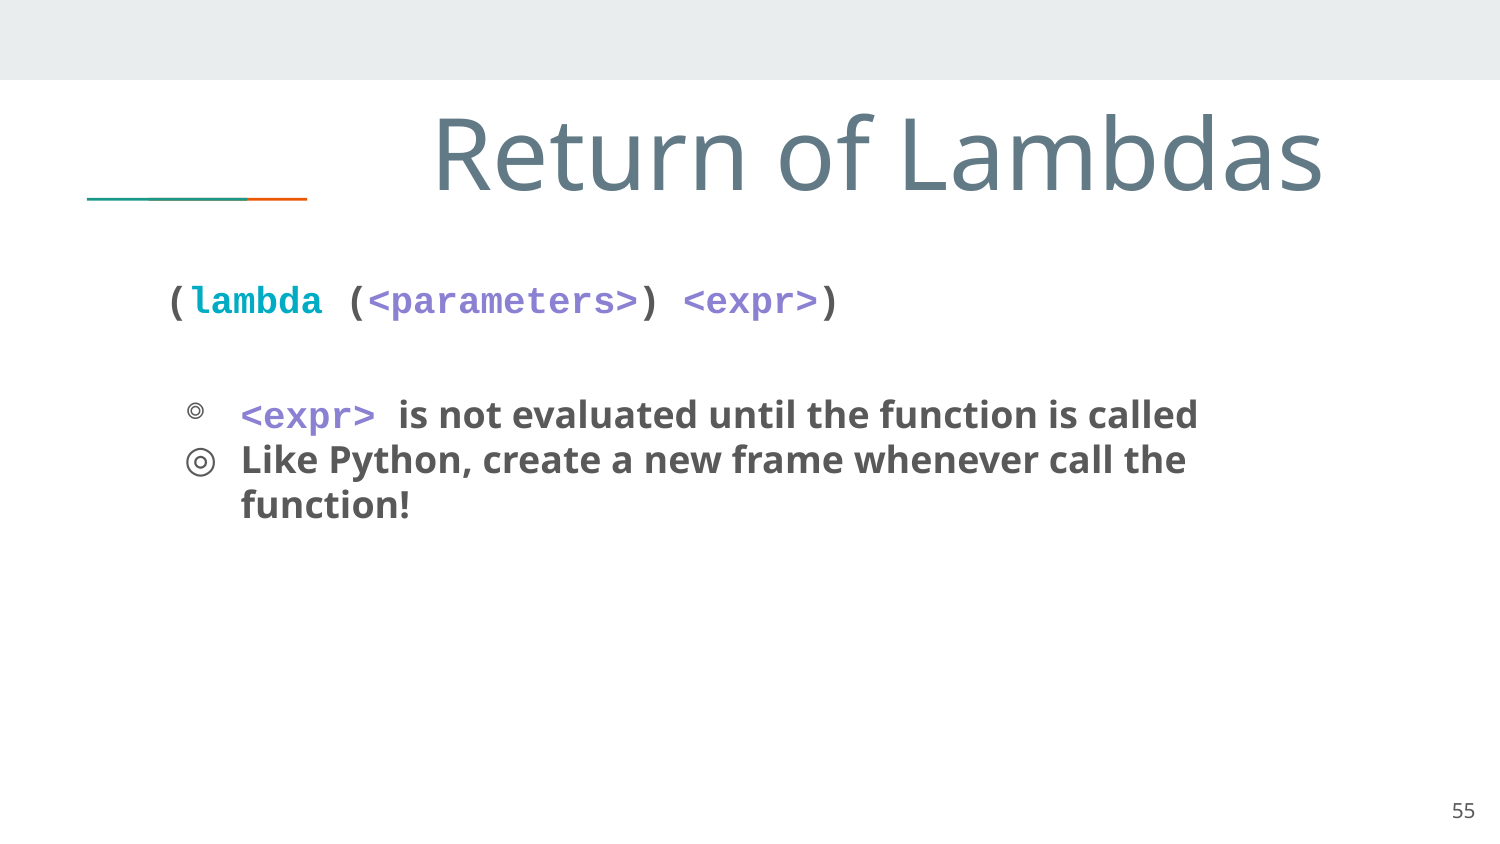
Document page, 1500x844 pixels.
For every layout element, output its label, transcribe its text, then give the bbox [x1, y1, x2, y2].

title Return of Lambdas [415, 75, 1456, 181]
slide_number 55 [1400, 779, 1491, 844]
text_box (lambda (<parameters>) <expr>) <expr> is not evaluated until the function is called Like Python, create a new frame whenever call the function! [150, 260, 1367, 770]
